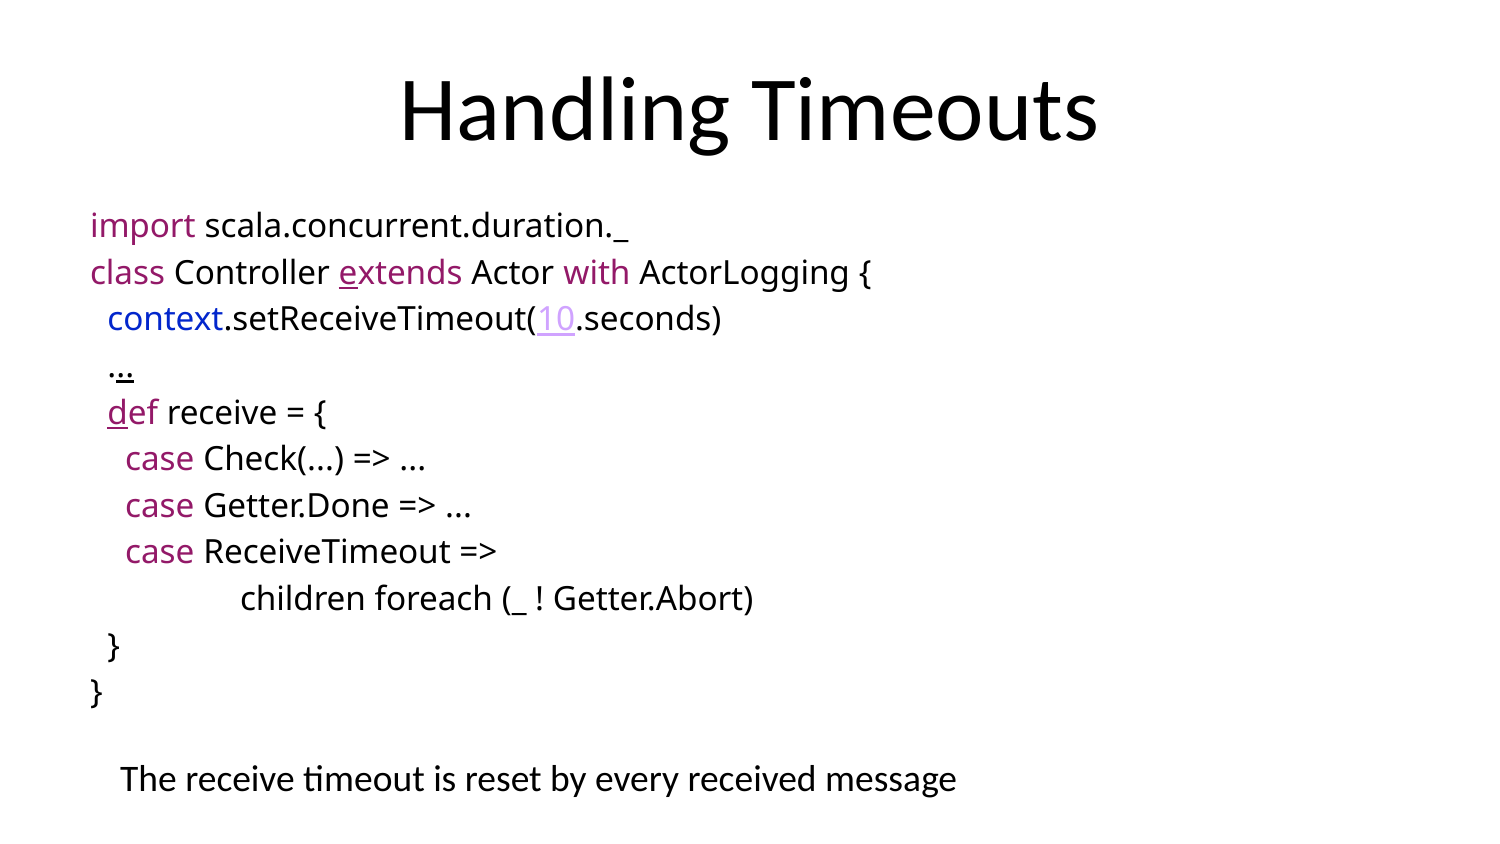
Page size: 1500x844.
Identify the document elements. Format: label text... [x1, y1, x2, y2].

text_box The receive timeout is reset by every received message [105, 746, 974, 807]
list import scala.concurrent.duration._ class Controller extends Actor with ActorLogging { context.setReceiveTimeout(10.seconds) ... def receive = { case Check(...) => ... case Getter.Done => ... case ReceiveTimeout => children foreach (_ ! Getter.Abort) } } [75, 196, 1425, 754]
title Handling Timeouts [75, 33, 1425, 175]
